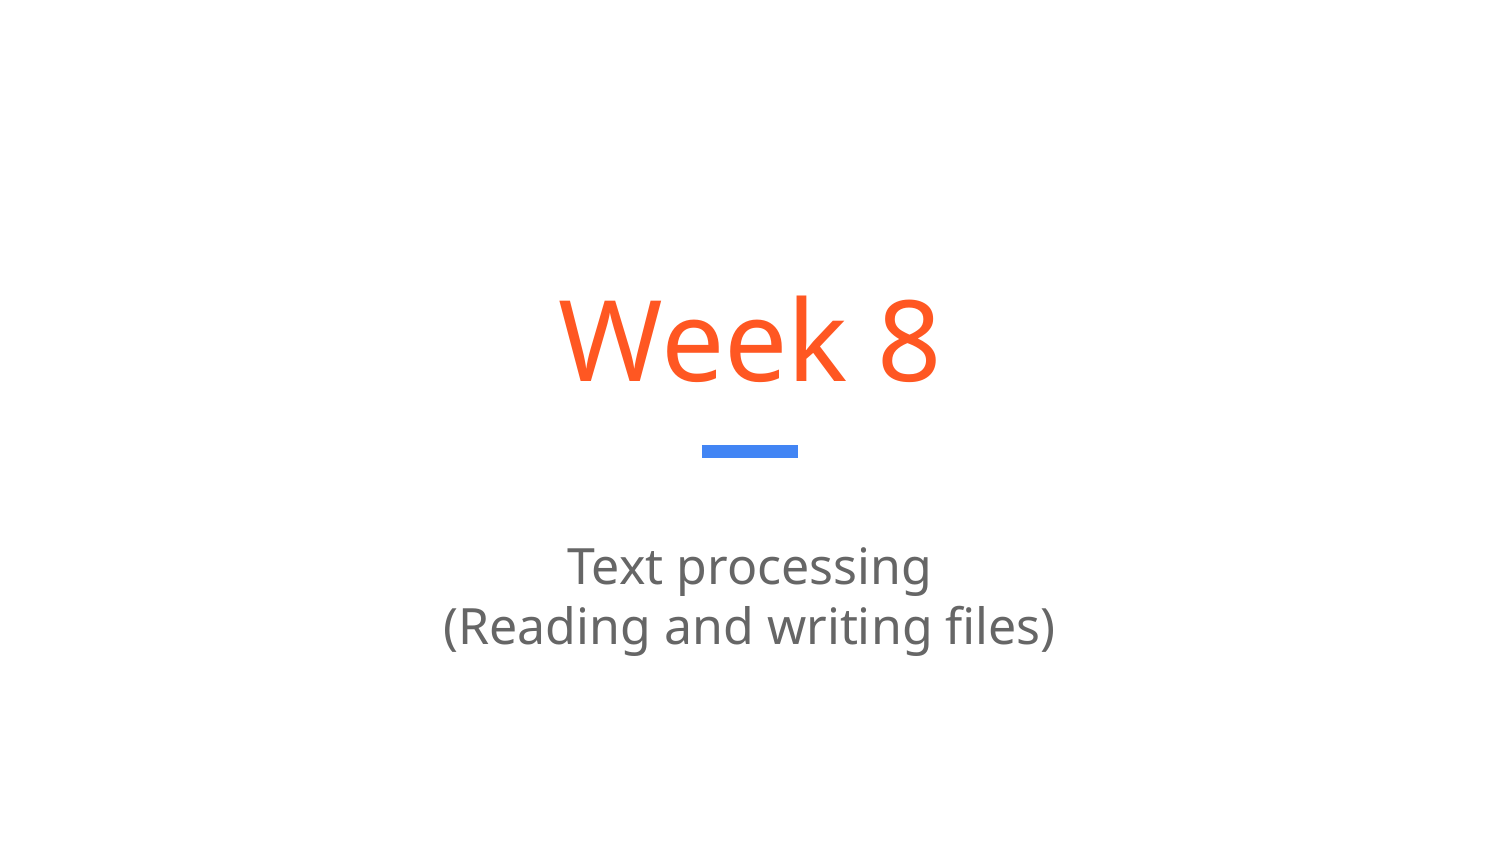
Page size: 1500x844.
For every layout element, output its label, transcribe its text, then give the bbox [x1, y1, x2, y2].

title Week 8 [51, 97, 1449, 419]
subtitle Text processing (Reading and writing files) [51, 519, 1449, 640]
